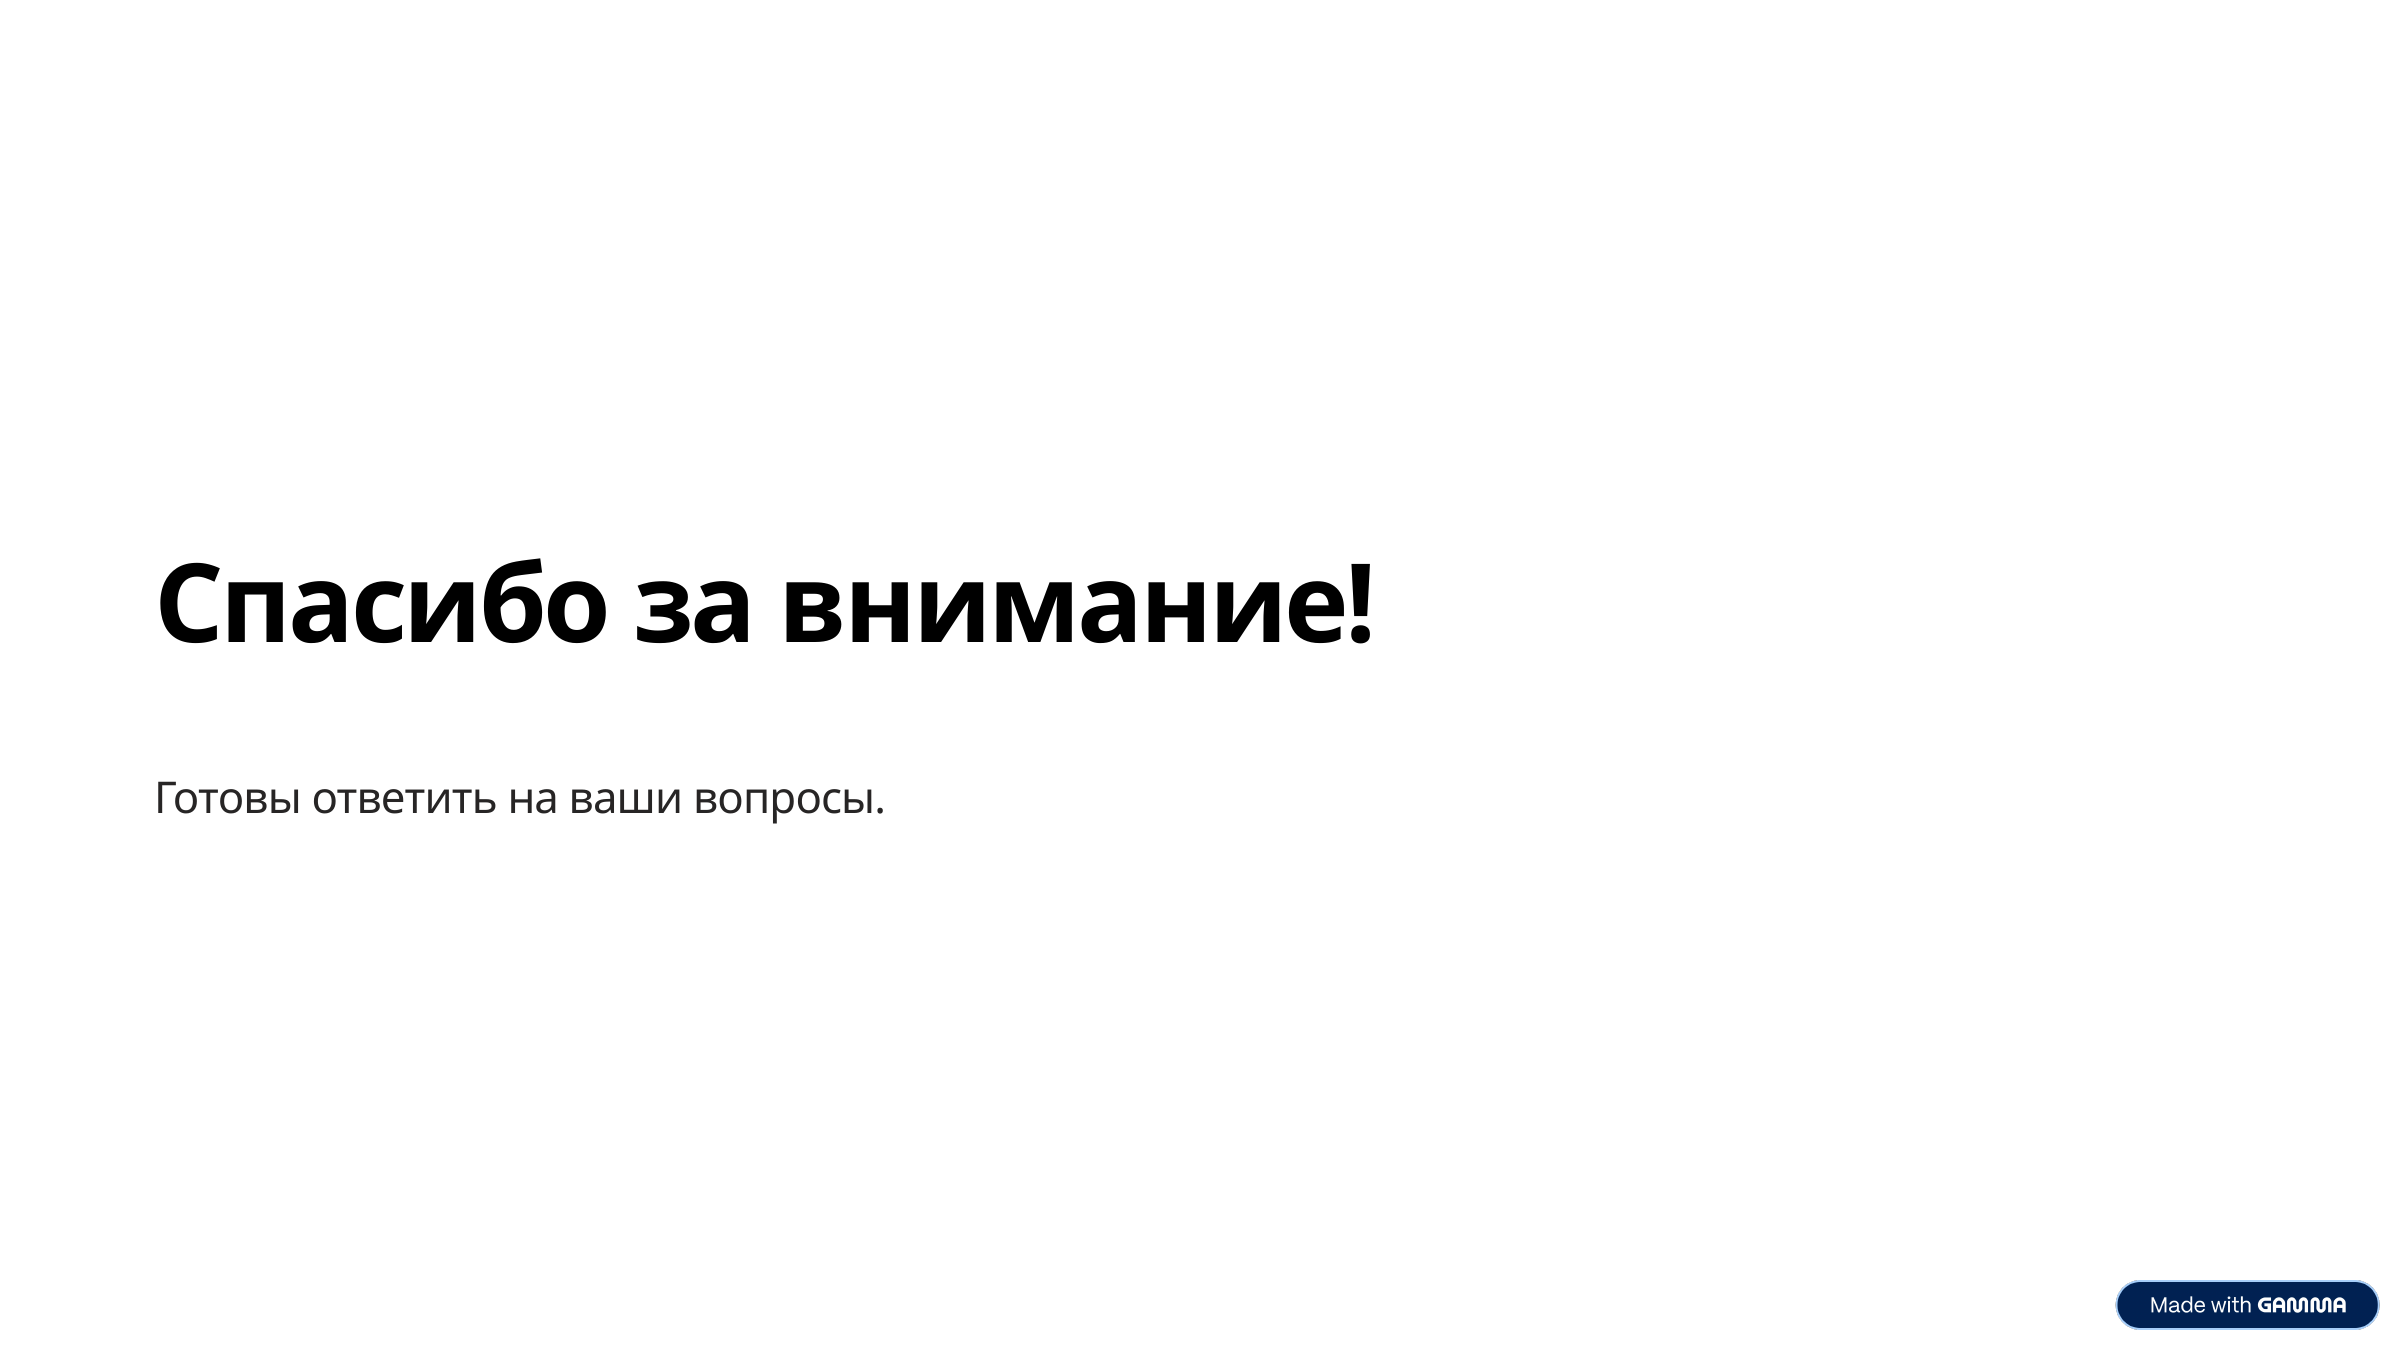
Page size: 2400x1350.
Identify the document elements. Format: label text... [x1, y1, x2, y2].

text_box Готовы ответить на ваши вопросы. [154, 752, 2246, 823]
picture [2106, 1271, 2389, 1339]
text_box Спасибо за внимание! [154, 526, 1336, 665]
